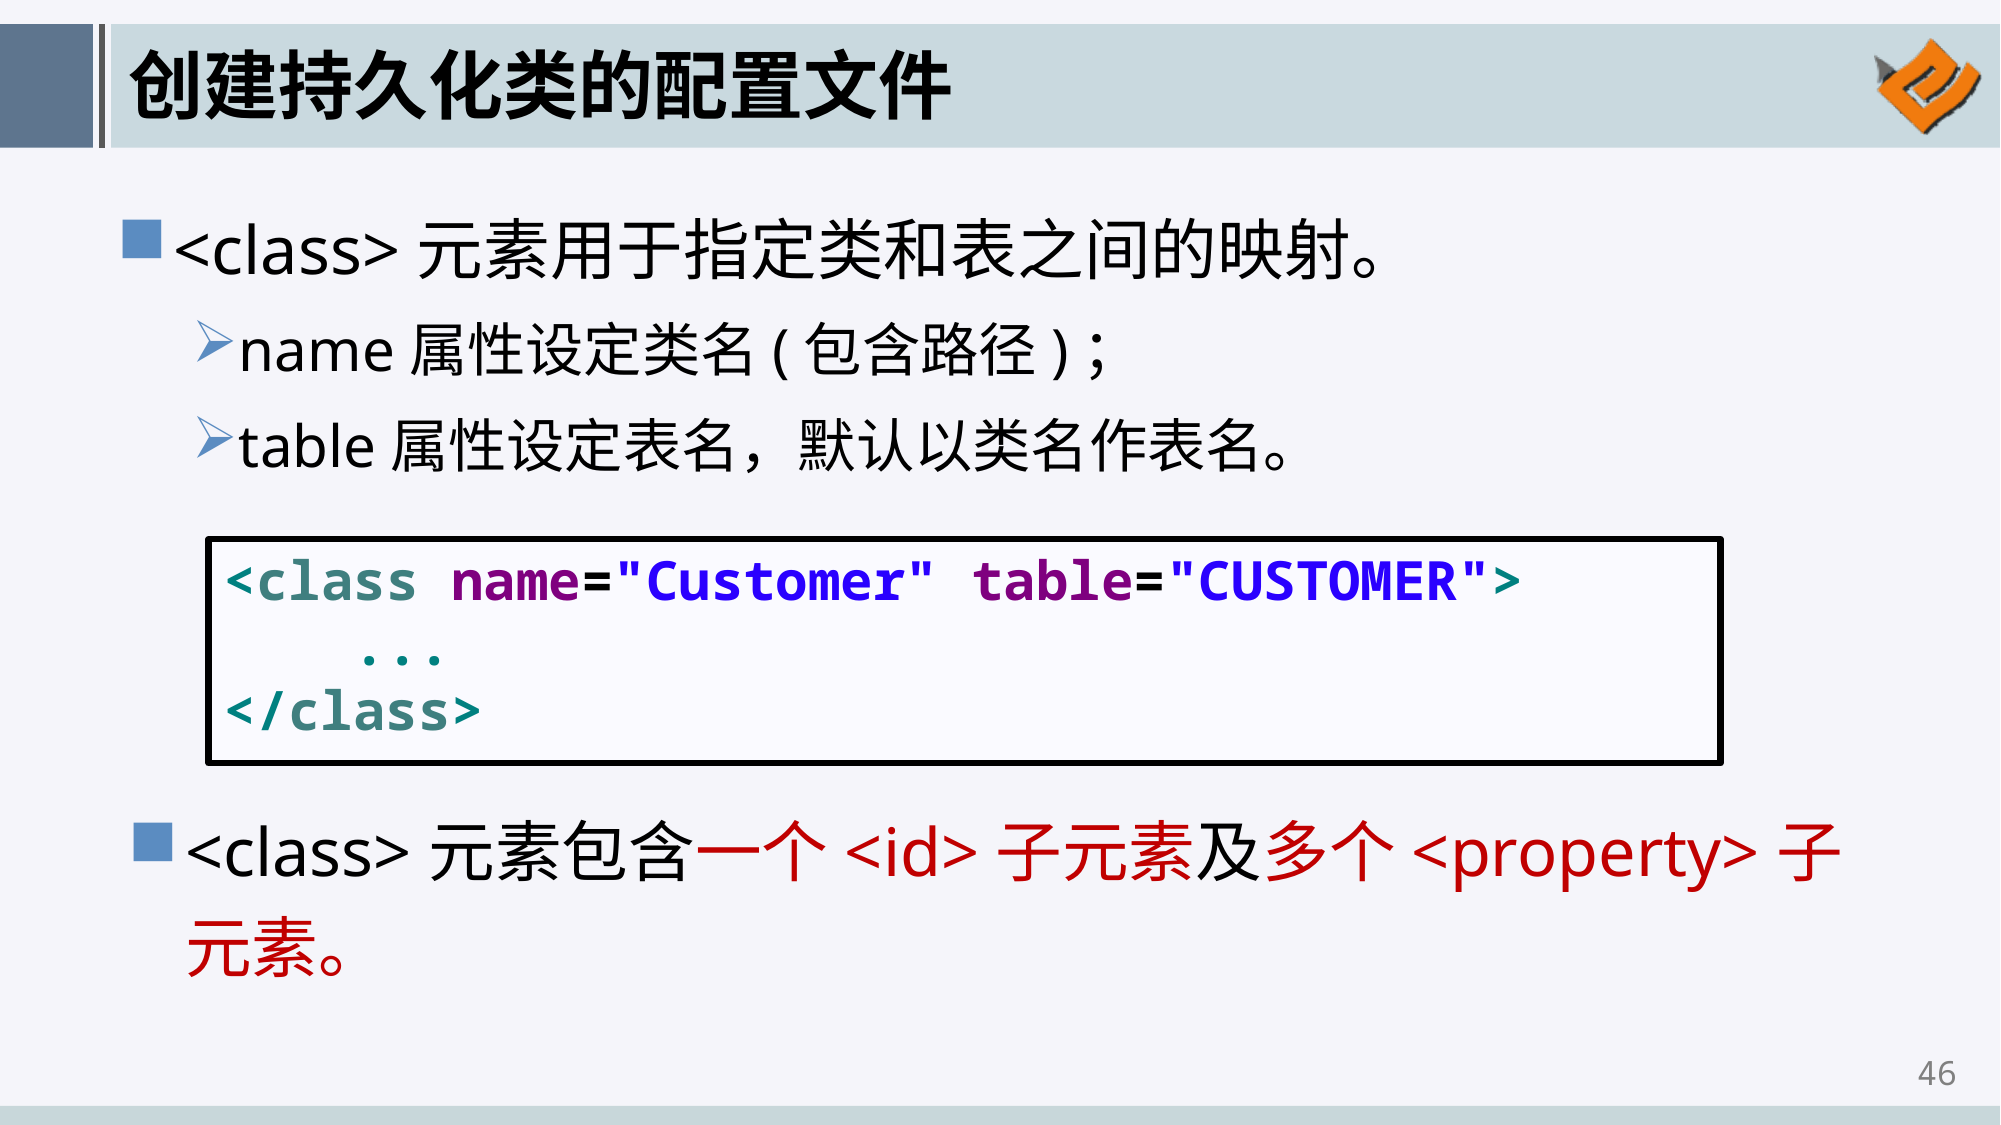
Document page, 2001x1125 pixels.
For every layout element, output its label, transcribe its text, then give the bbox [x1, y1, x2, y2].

text_box <class>元素包含一个<id>子元素及多个<property>子元素。 [114, 786, 1910, 1023]
text_box <class name="Customer" table="CUSTOMER"> ... </class> [208, 539, 1721, 764]
list <class>元素用于指定类和表之间的映射。 name属性设定类名(包含路径)； table属性设定表名，默认以类名作表名。 [102, 184, 1898, 516]
picture [1874, 38, 1981, 134]
title 创建持久化类的配置文件 [114, 30, 1845, 141]
